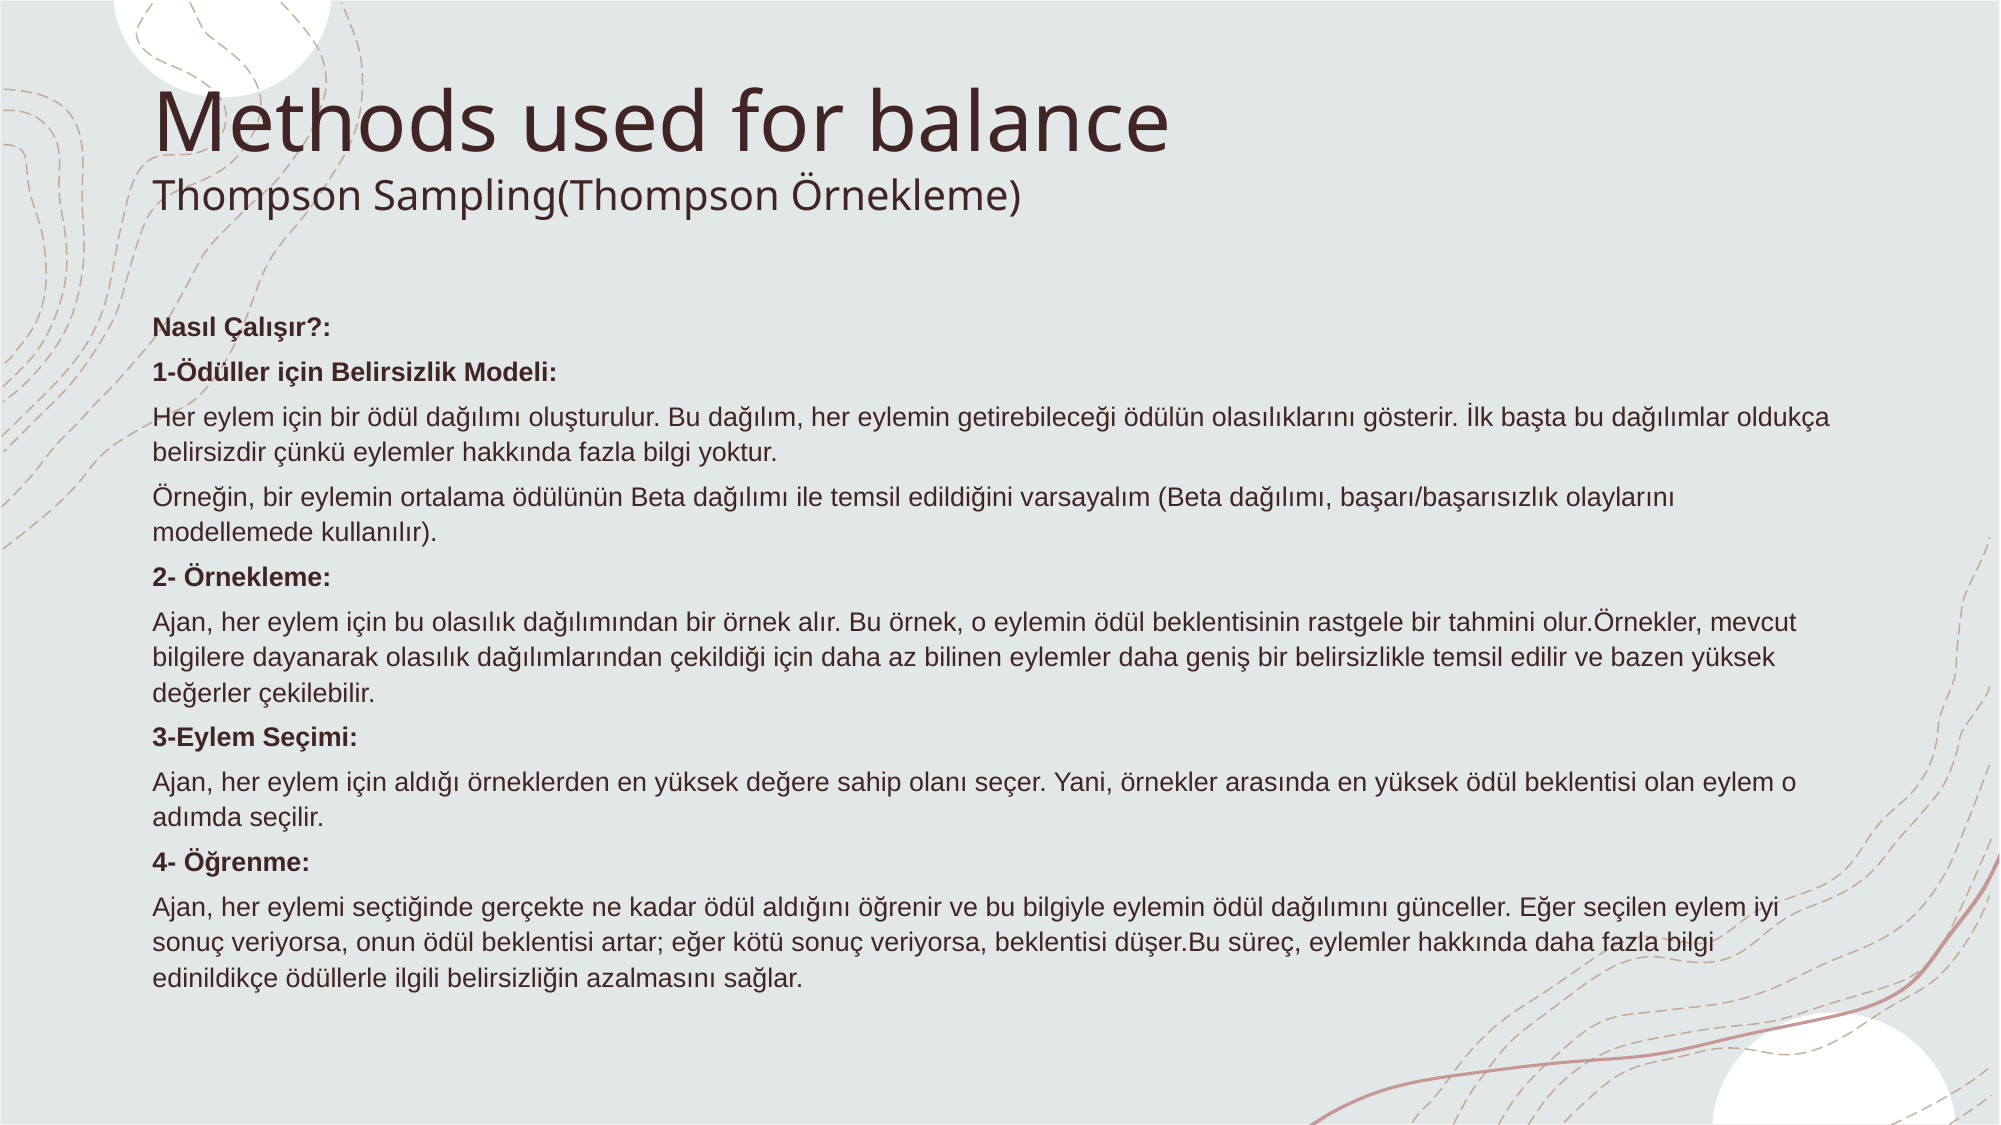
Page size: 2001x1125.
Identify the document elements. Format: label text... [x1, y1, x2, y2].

list Nasıl Çalışır?: 1-Ödüller için Belirsizlik Modeli: Her eylem için bir ödül dağılımı oluşturulur. Bu dağılım, her eylemin getirebileceği ödülün olasılıklarını gösterir. İlk başta bu dağılımlar oldukça belirsizdir çünkü eylemler hakkında fazla bilgi yoktur. Örneğin, bir eylemin ortalama ödülünün Beta dağılımı ile temsil edildiğini varsayalım (Beta dağılımı, başarı/başarısızlık olaylarını modellemede kullanılır). 2- Örnekleme: Ajan, her eylem için bu olasılık dağılımından bir örnek alır. Bu örnek, o eylemin ödül beklentisinin rastgele bir tahmini olur.Örnekler, mevcut bilgilere dayanarak olasılık dağılımlarından çekildiği için daha az bilinen eylemler daha geniş bir belirsizlikle temsil edilir ve bazen yüksek değerler çekilebilir. 3-Eylem Seçimi: Ajan, her eylem için aldığı örneklerden en yüksek değere sahip olanı seçer. Yani, örnekler arasında en yüksek ödül beklentisi olan eylem o adımda seçilir. 4- Öğrenme: Ajan, her eylemi seçtiğinde gerçekte ne kadar ödül aldığını öğrenir ve bu bilgiyle eylemin ödül dağılımını günceller. Eğer seçilen eylem iyi sonuç veriyorsa, onun ödül beklentisi artar; eğer kötü sonuç veriyorsa, beklentisi düşer.Bu süreç, eylemler hakkında daha fazla bilgi edinildikçe ödüllerle ilgili belirsizliğin azalmasını sağlar. [137, 299, 1863, 1014]
title Methods used for balance Thompson Sampling(Thompson Örnekleme) [137, 59, 1863, 227]
